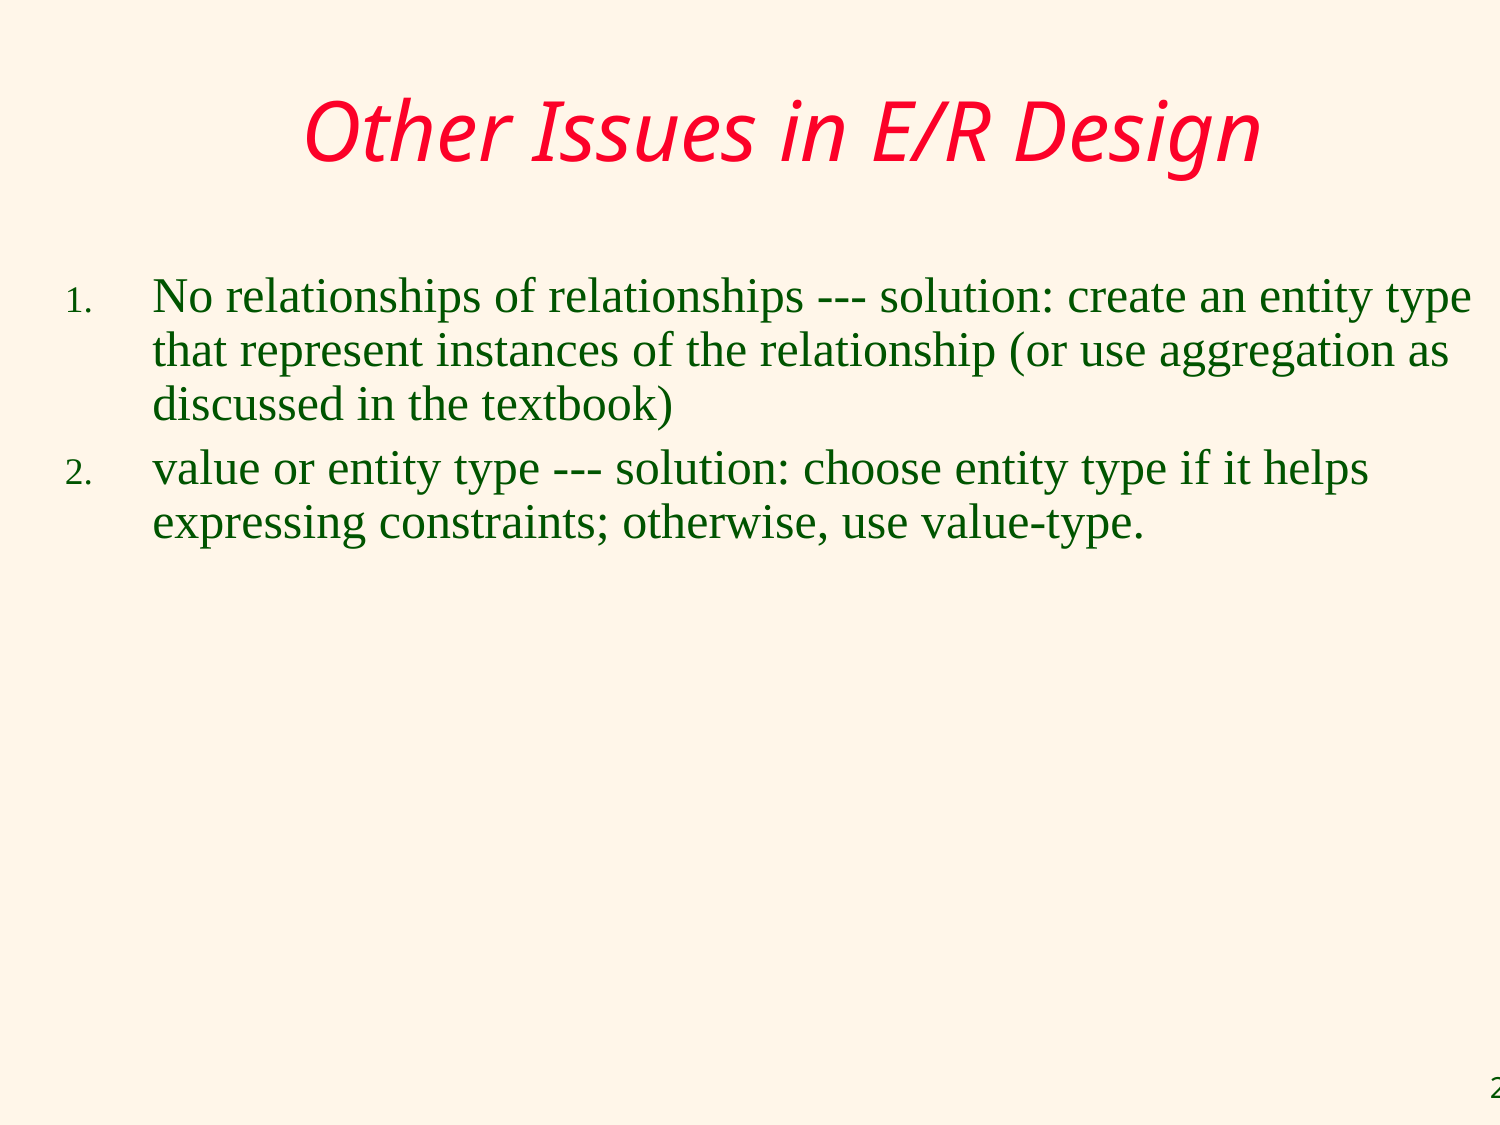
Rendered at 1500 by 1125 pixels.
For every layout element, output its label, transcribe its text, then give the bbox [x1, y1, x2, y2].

list No relationships of relationships --- solution: create an entity type that represent instances of the relationship (or use aggregation as discussed in the textbook) value or entity type --- solution: choose entity type if it helps expressing constraints; otherwise, use value-type. [50, 262, 1500, 957]
title Other Issues in E/R Design [87, 37, 1500, 219]
